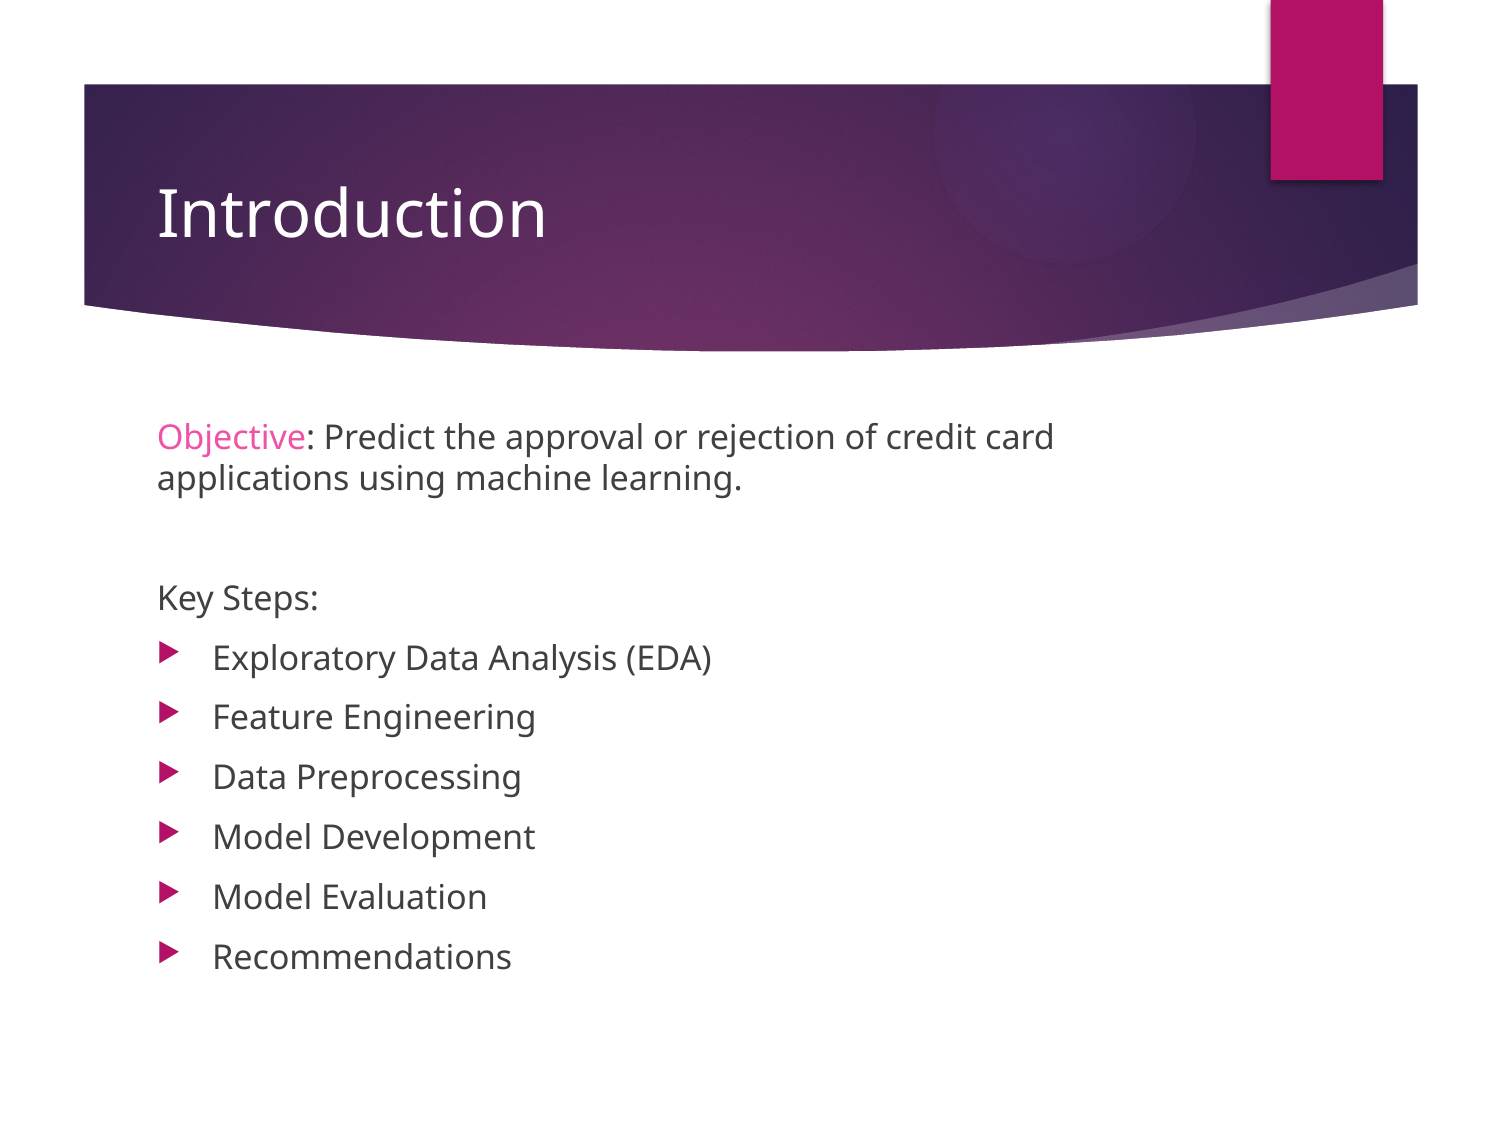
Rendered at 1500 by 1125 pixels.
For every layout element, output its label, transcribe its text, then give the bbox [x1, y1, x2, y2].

title Introduction [142, 152, 1183, 269]
list Objective: Predict the approval or rejection of credit card applications using machine learning. Key Steps: Exploratory Data Analysis (EDA) Feature Engineering Data Preprocessing Model Development Model Evaluation Recommendations [141, 408, 1183, 988]
